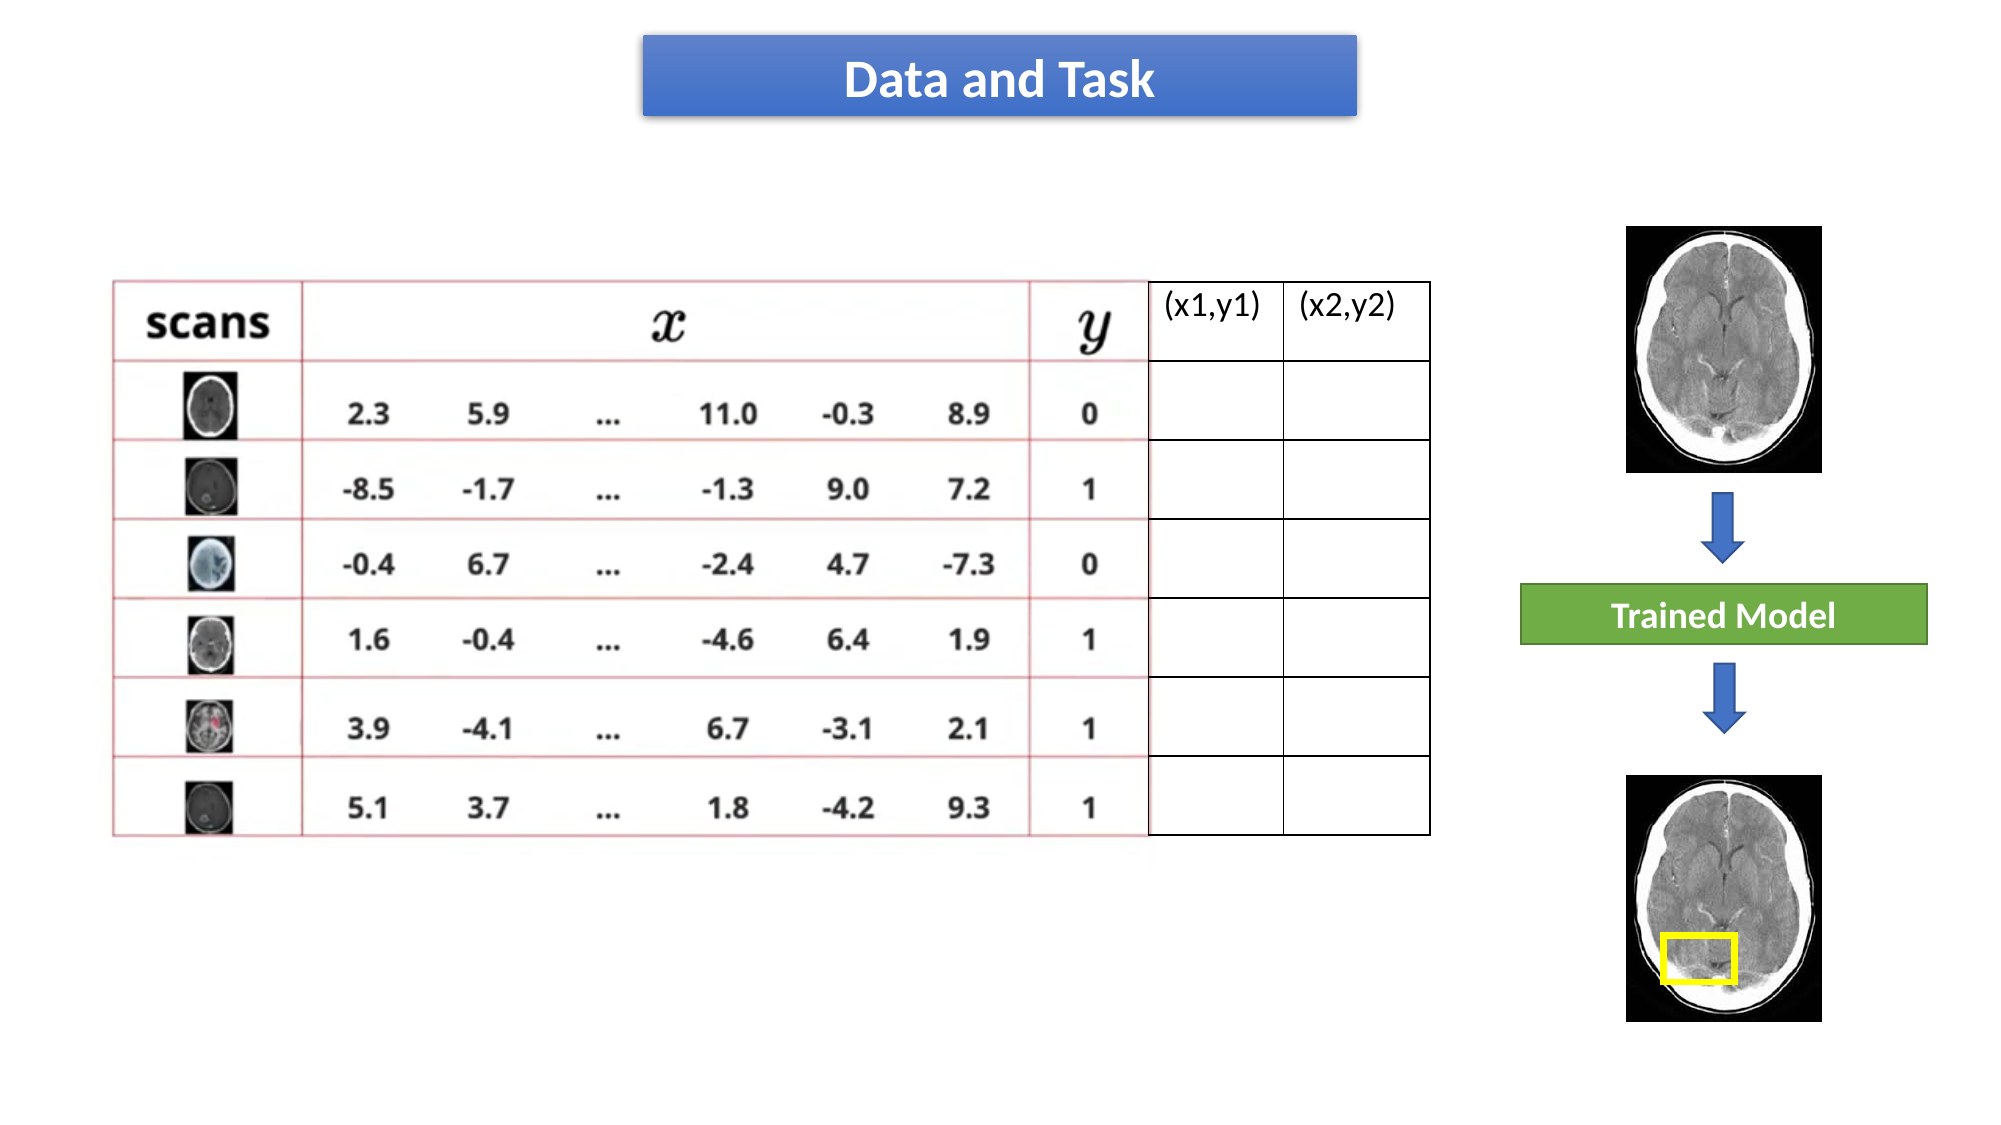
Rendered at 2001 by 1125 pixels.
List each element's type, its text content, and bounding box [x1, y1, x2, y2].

table_cell [1175, 362, 1283, 439]
table_cell [1175, 441, 1283, 518]
text_box Trained Model [1520, 583, 1928, 645]
table_cell [1284, 362, 1429, 439]
table_cell [1284, 757, 1429, 834]
table_cell [1175, 520, 1283, 597]
table_cell [1175, 599, 1283, 676]
table_cell [1284, 441, 1429, 518]
text_box [1700, 492, 1746, 564]
table_cell [1175, 678, 1283, 755]
text_box [1701, 662, 1748, 735]
table_cell [1284, 599, 1429, 676]
table_header (x1,y1) [1175, 283, 1283, 360]
picture [64, 250, 1176, 875]
table_cell [1284, 678, 1429, 755]
table_cell [1175, 757, 1283, 834]
table_cell [1284, 520, 1429, 597]
table_header (x2,y2) [1284, 283, 1429, 360]
picture [1626, 226, 1822, 473]
text_box Data and Task [643, 35, 1357, 116]
picture [1626, 775, 1822, 1022]
